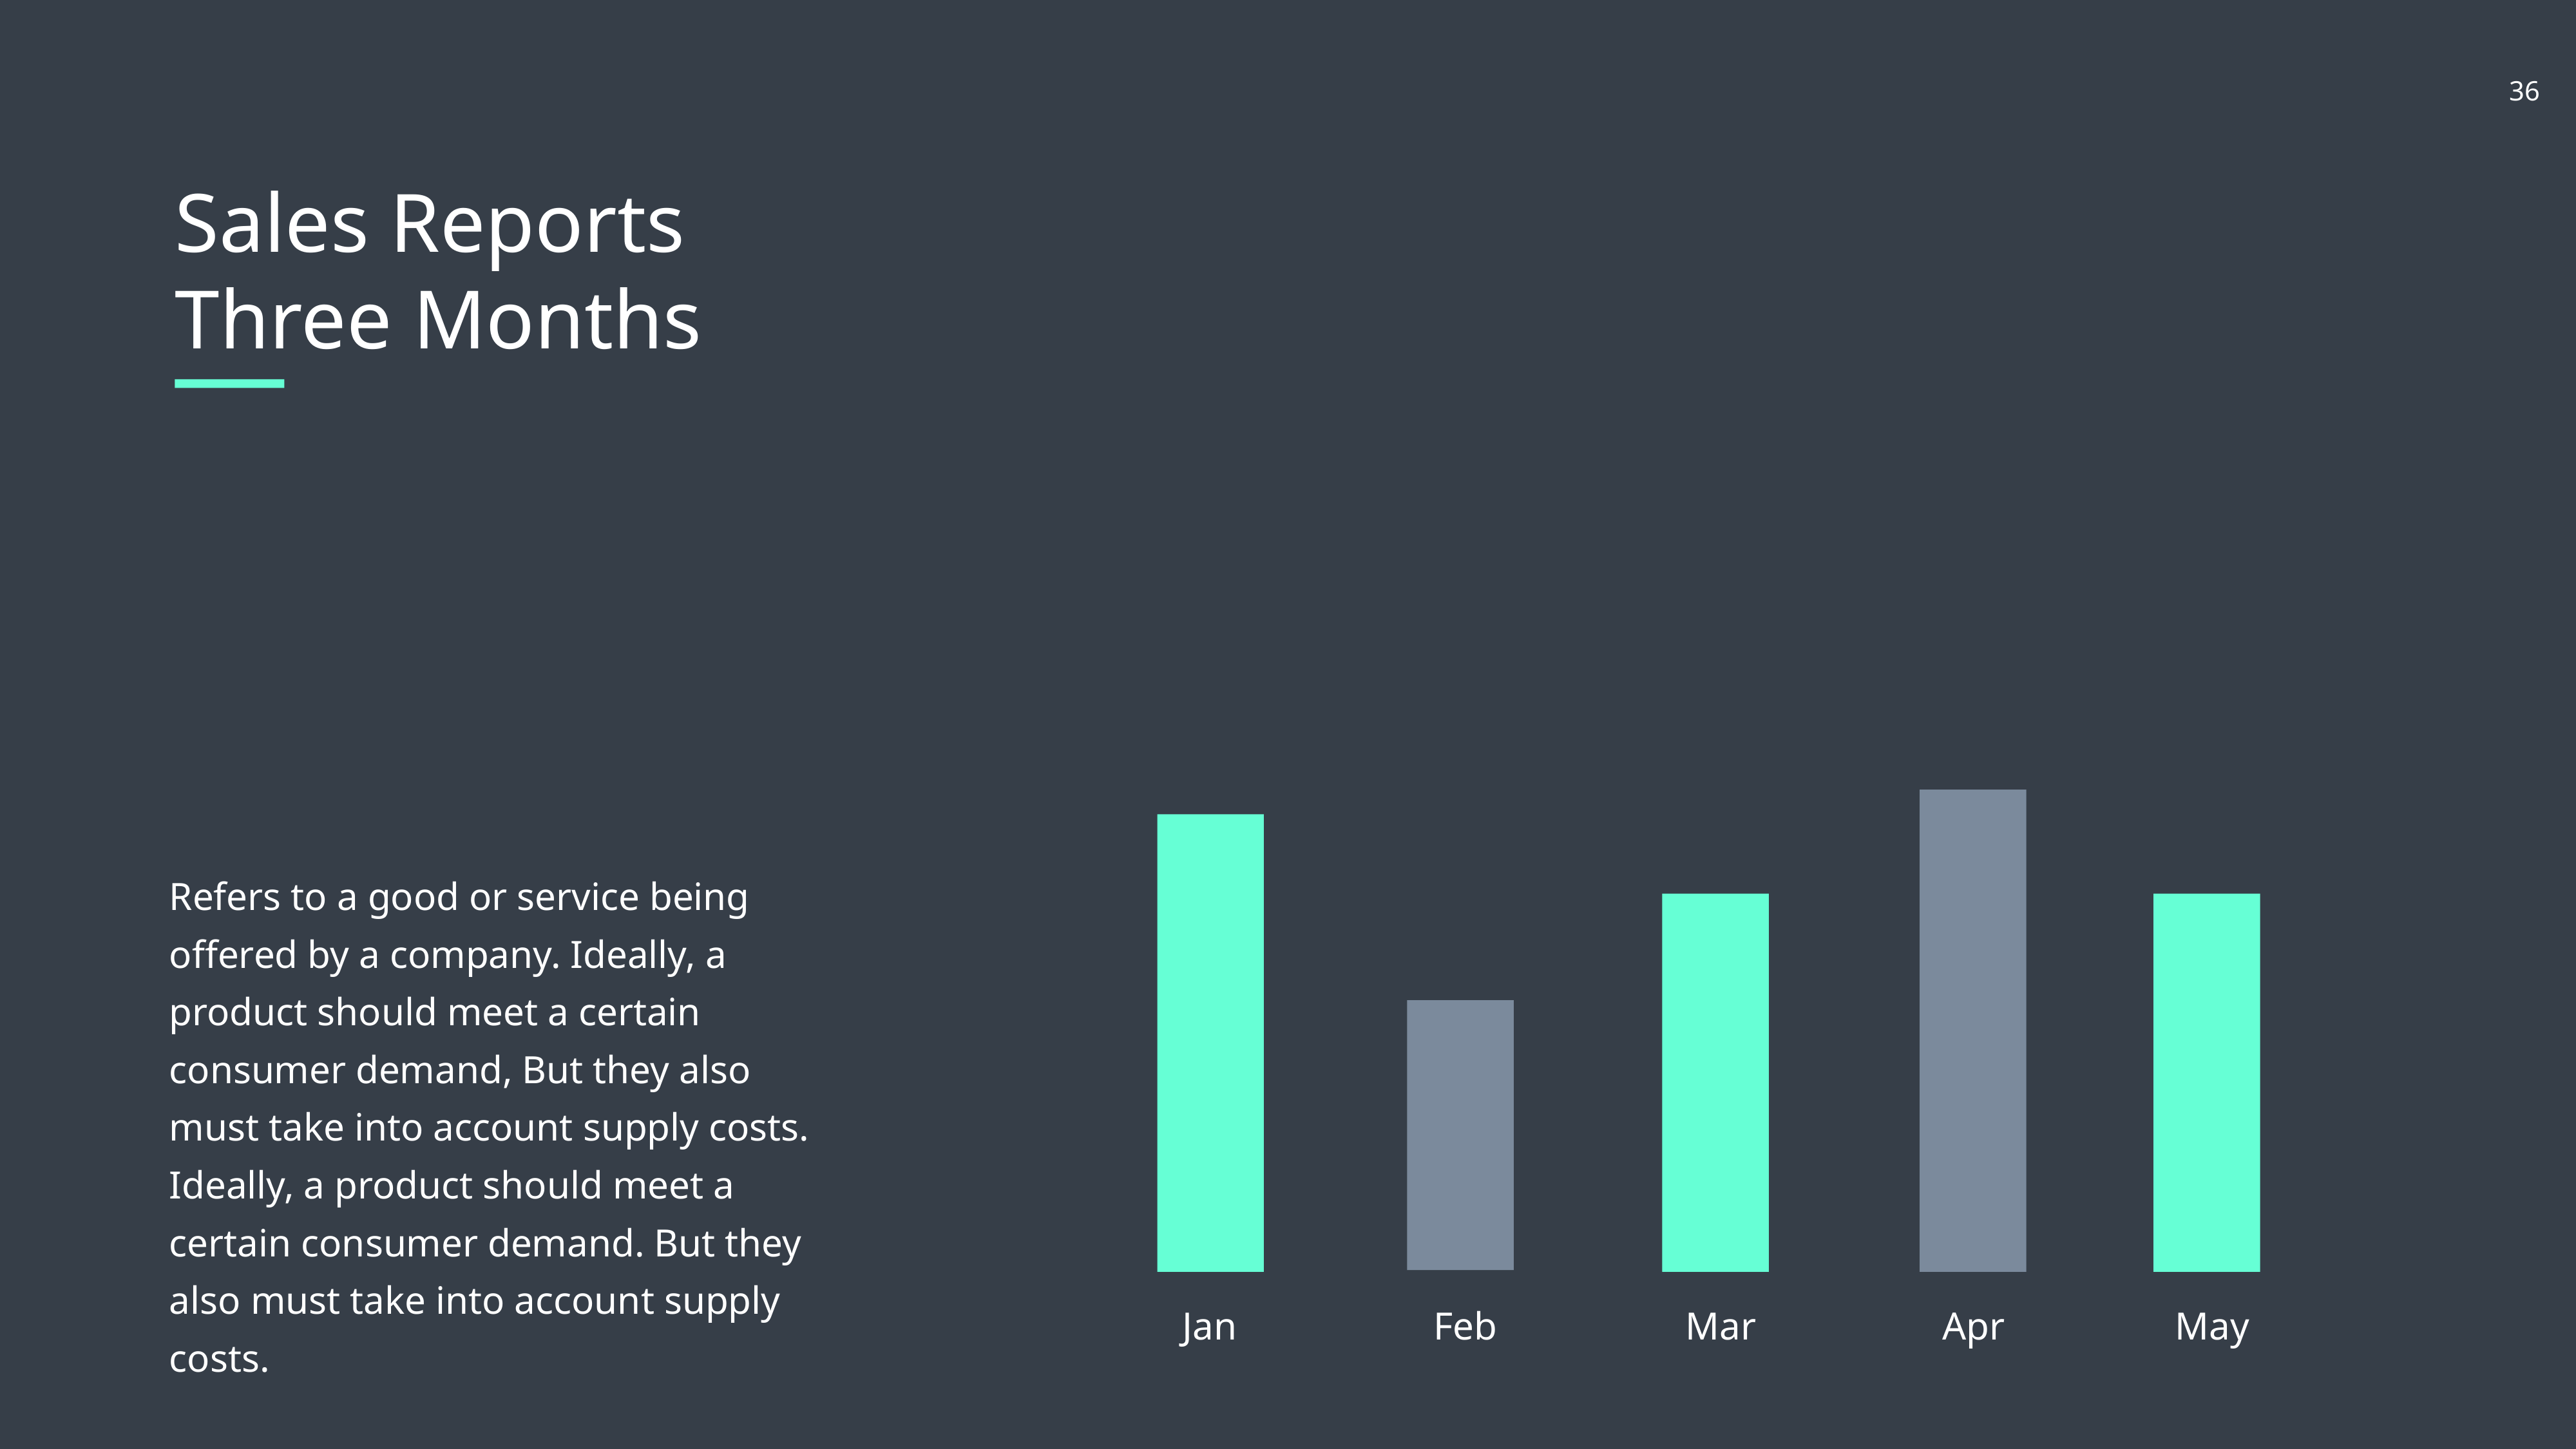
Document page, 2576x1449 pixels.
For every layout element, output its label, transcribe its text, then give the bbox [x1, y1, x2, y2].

text_box Jan [1123, 1289, 1286, 1348]
text_box Feb [1379, 1289, 1542, 1348]
text_box [1662, 893, 1769, 1272]
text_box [166, 166, 831, 388]
text_box Apr [1887, 1289, 2051, 1348]
text_box [1920, 790, 2027, 1272]
text_box Refers to a good or service being offered by a company. Ideally, a product should meet a certain consumer demand, But they also must take into account supply costs. Ideally, a product should meet a certain consumer demand. But they also must take into account supply costs. [146, 848, 870, 1391]
text_box [2153, 893, 2260, 1272]
text_box Mar [1634, 1289, 1798, 1348]
text_box [1157, 814, 1264, 1272]
text_box May [2126, 1289, 2289, 1348]
text_box [1407, 1000, 1514, 1271]
